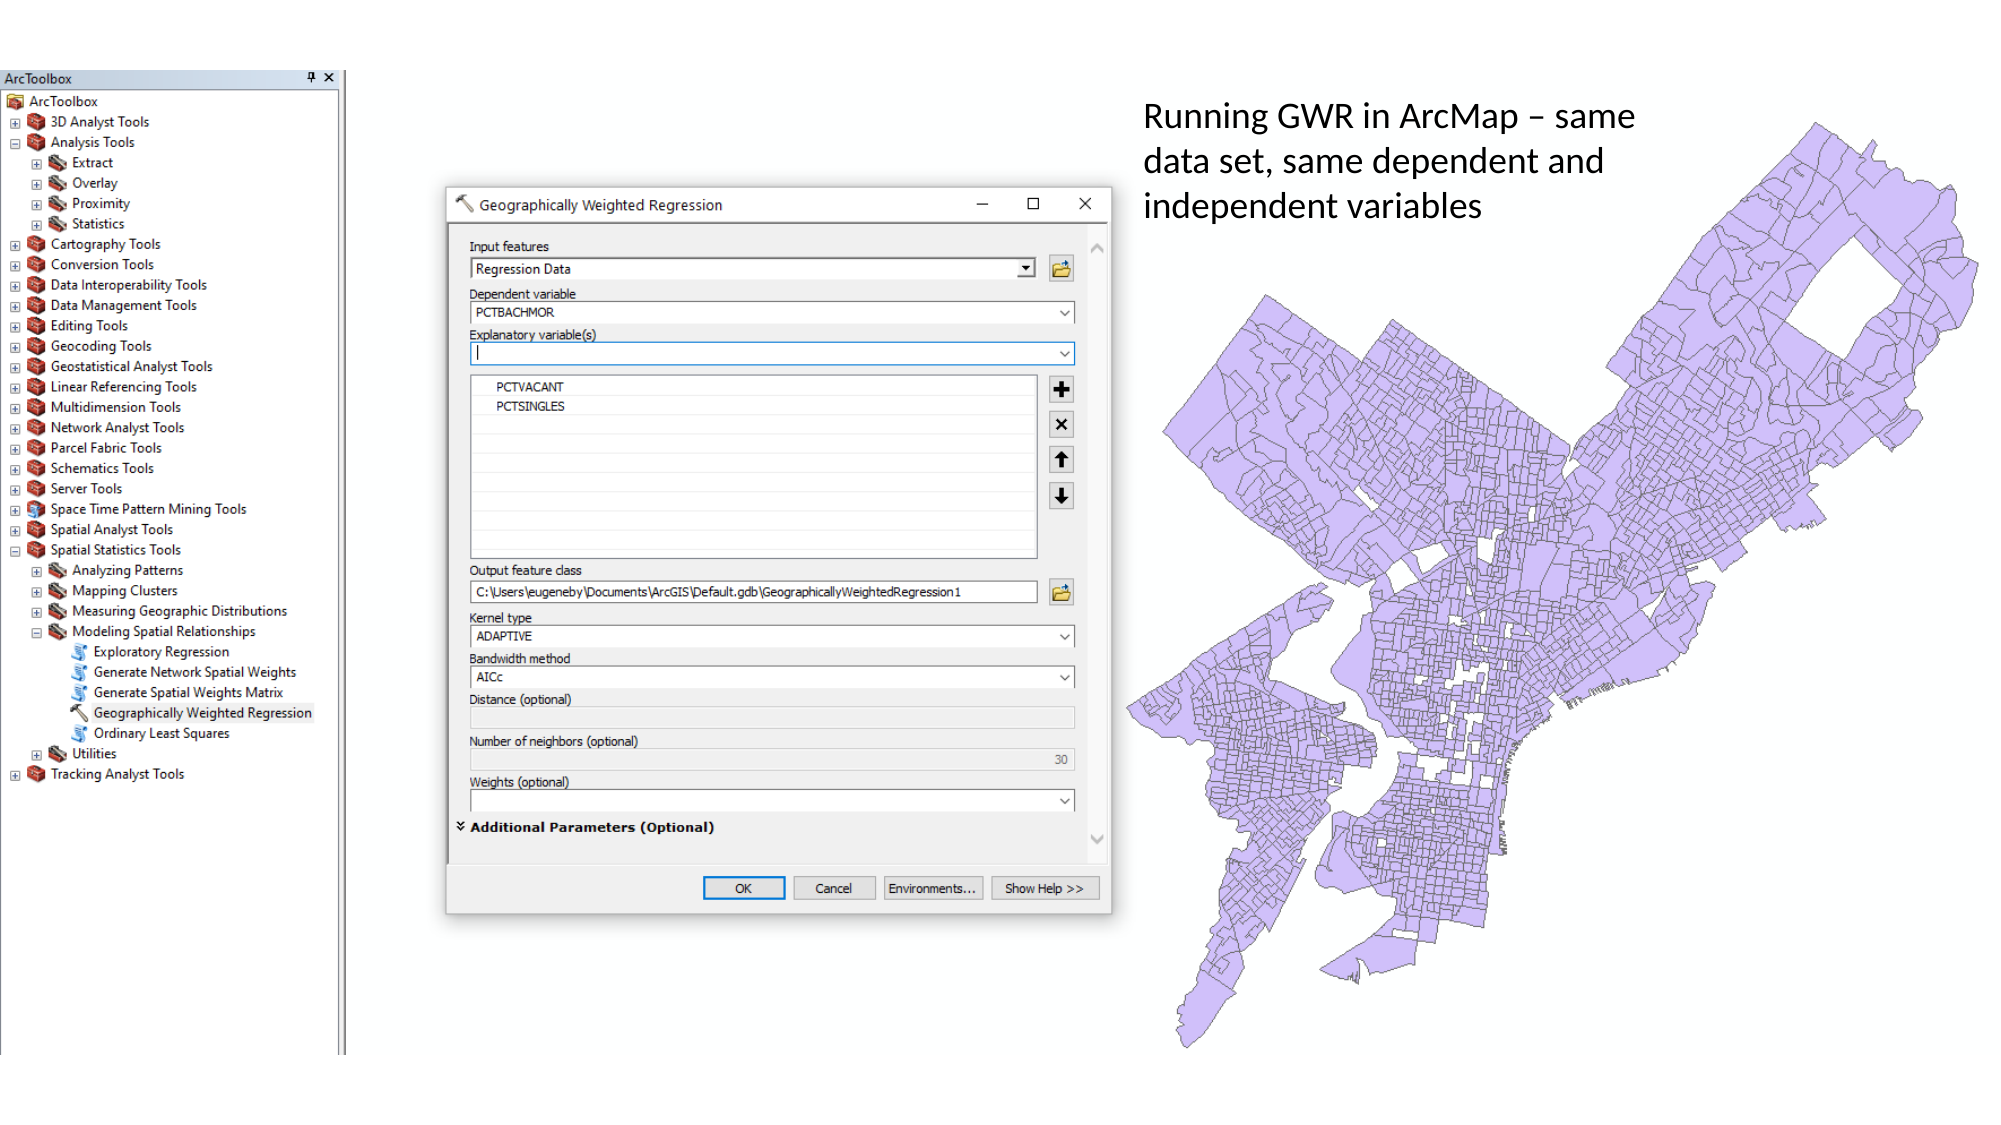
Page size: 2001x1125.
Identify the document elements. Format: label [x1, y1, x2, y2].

picture [0, 70, 2000, 1055]
